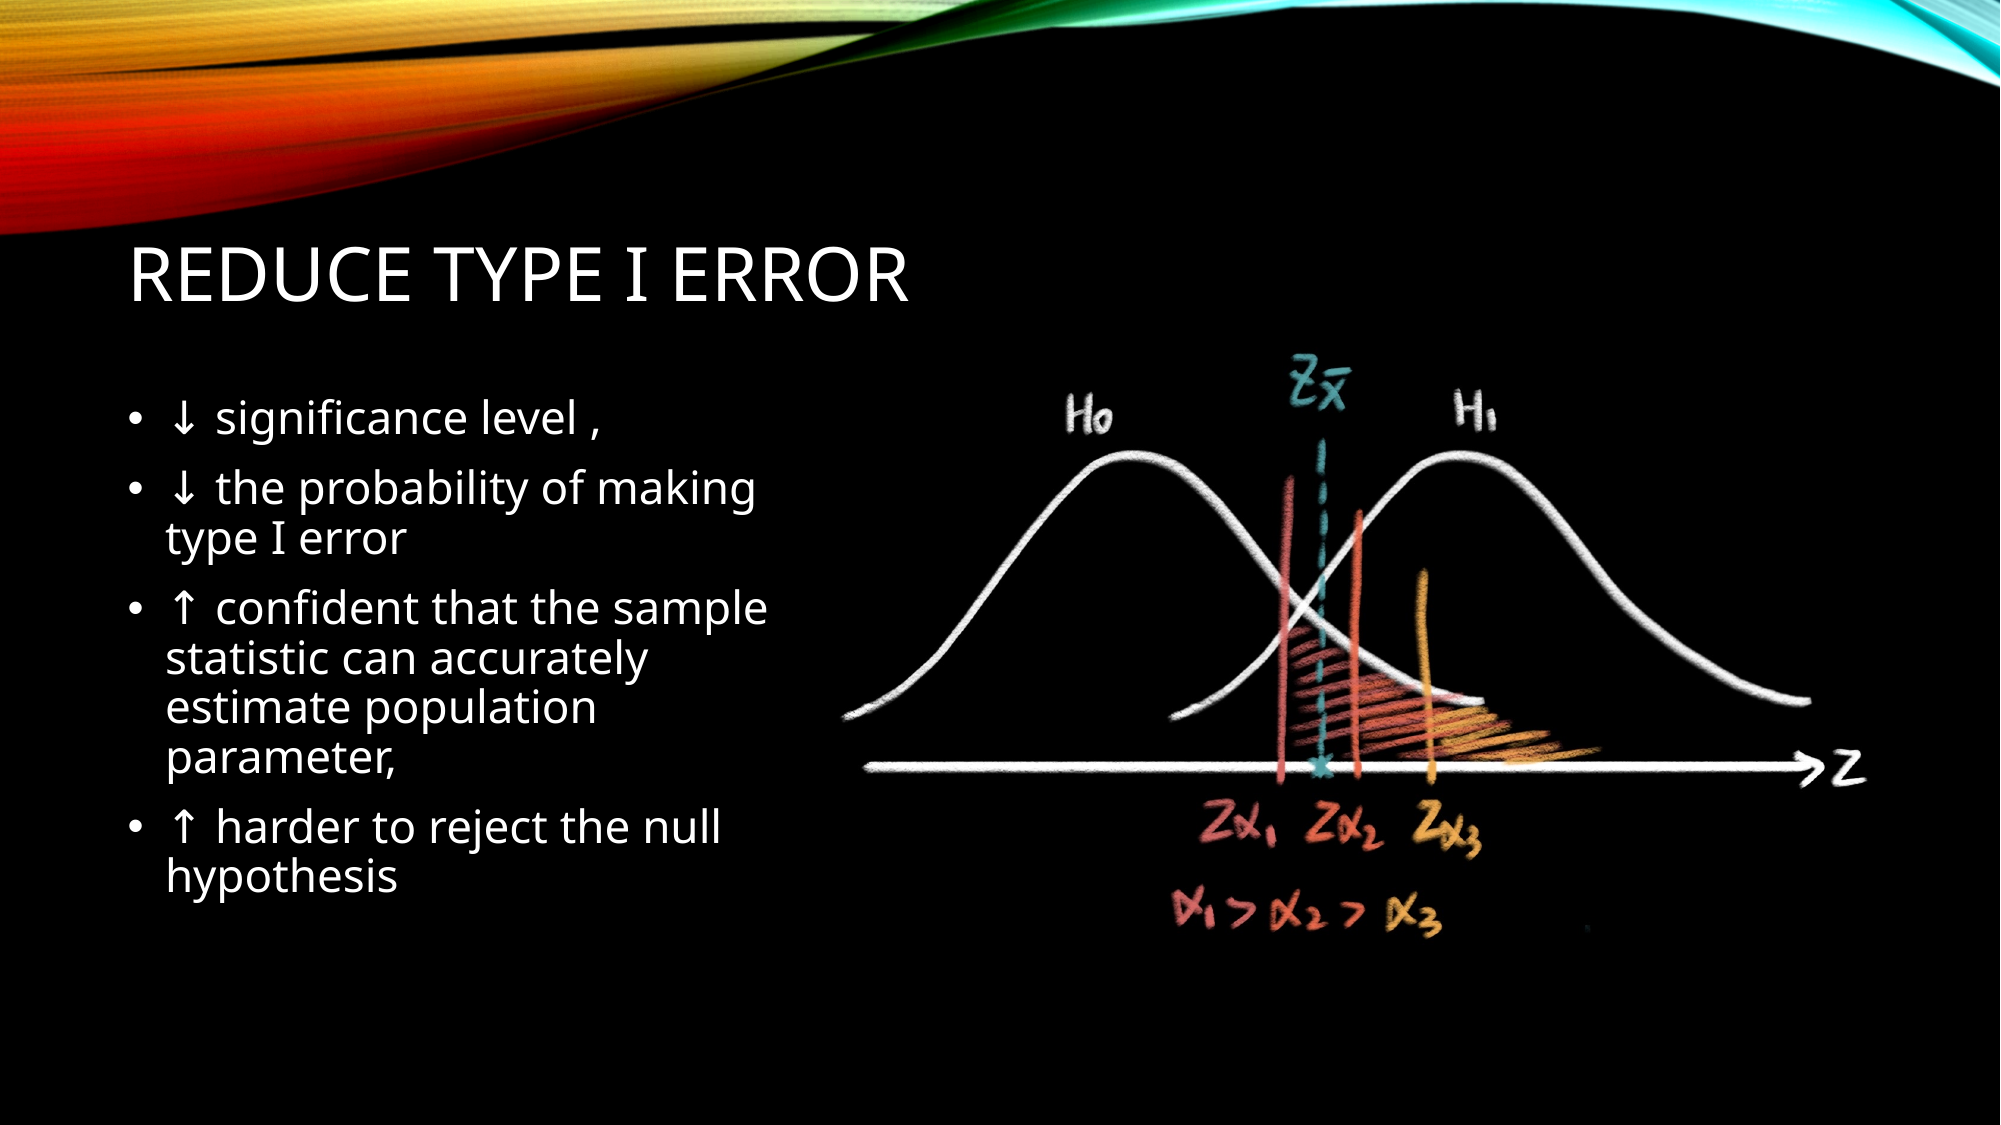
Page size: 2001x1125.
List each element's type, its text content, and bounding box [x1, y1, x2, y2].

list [815, 337, 1888, 952]
text_box [0, 237, 2000, 1125]
title reduce type I error [112, 237, 1000, 325]
picture [0, 0, 2000, 237]
